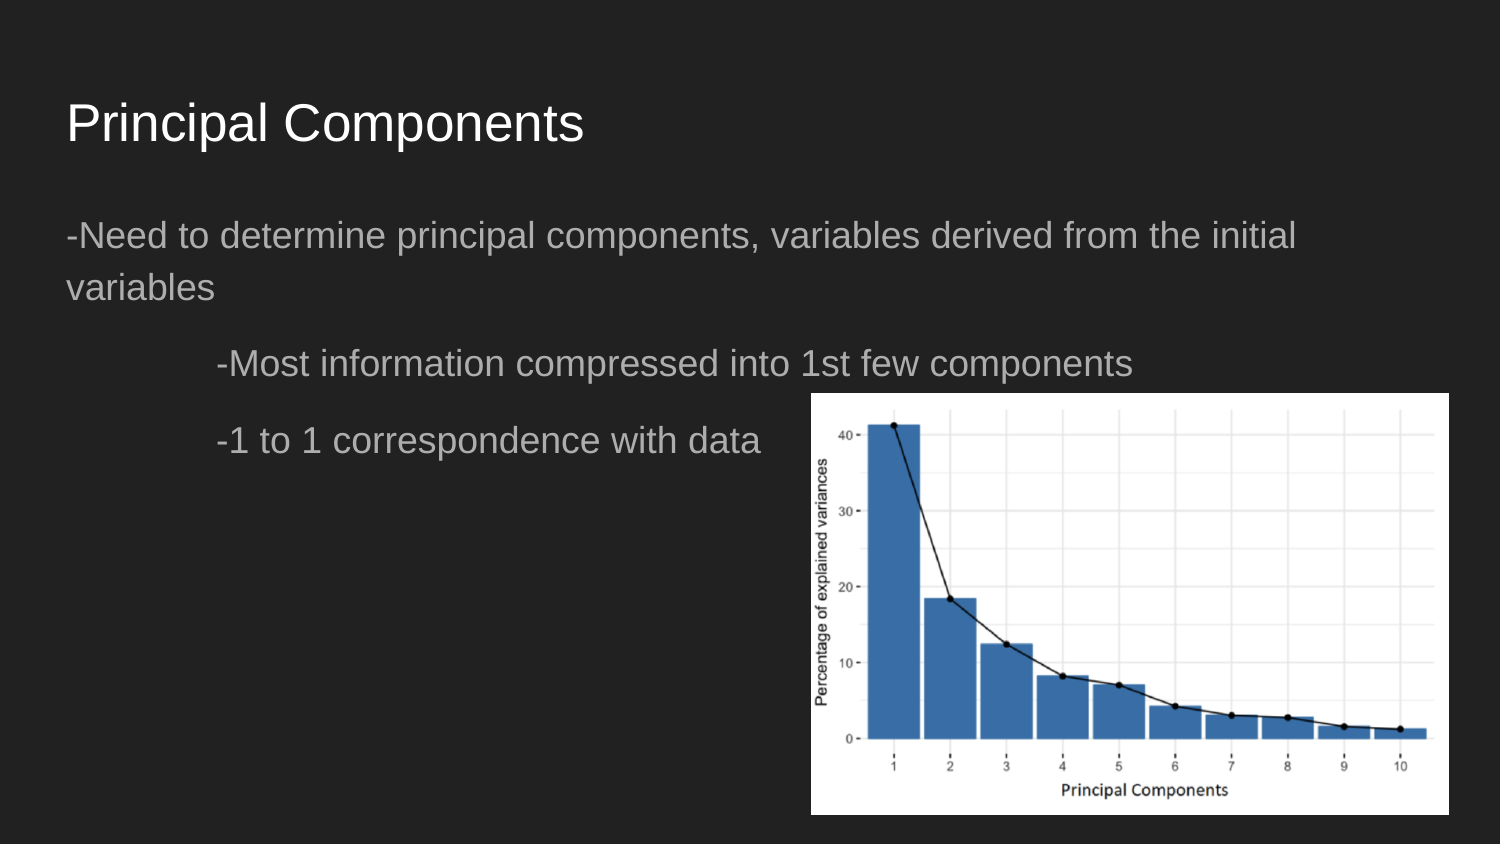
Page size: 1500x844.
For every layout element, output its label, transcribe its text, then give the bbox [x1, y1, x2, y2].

picture [811, 392, 1450, 815]
list -Need to determine principal components, variables derived from the initial variables -Most information compressed into 1st few components -1 to 1 correspondence with data [51, 189, 1449, 750]
title Principal Components [51, 72, 1449, 167]
